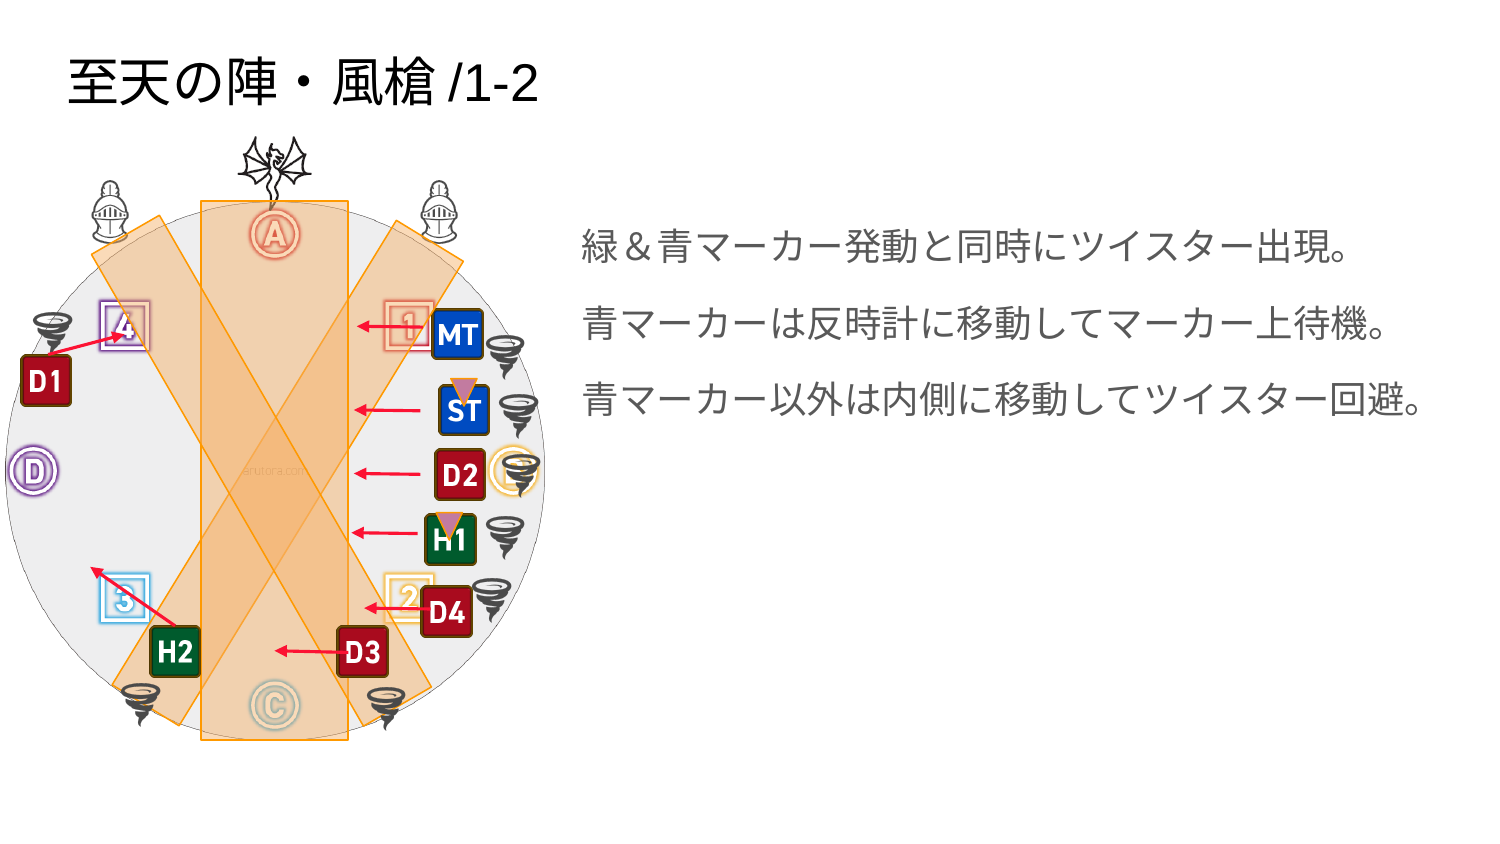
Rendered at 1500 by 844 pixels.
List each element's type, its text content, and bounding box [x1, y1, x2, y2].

title 至天の陣・風槍/1-2 [51, 33, 1449, 128]
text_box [47, 334, 125, 355]
list 緑＆青マーカー発動と同時にツイスター出現。 青マーカーは反時計に移動してマーカー上待機。 青マーカー以外は内側に移動してツイスター回避。 [566, 201, 1493, 837]
picture [0, 127, 559, 751]
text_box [89, 566, 176, 627]
